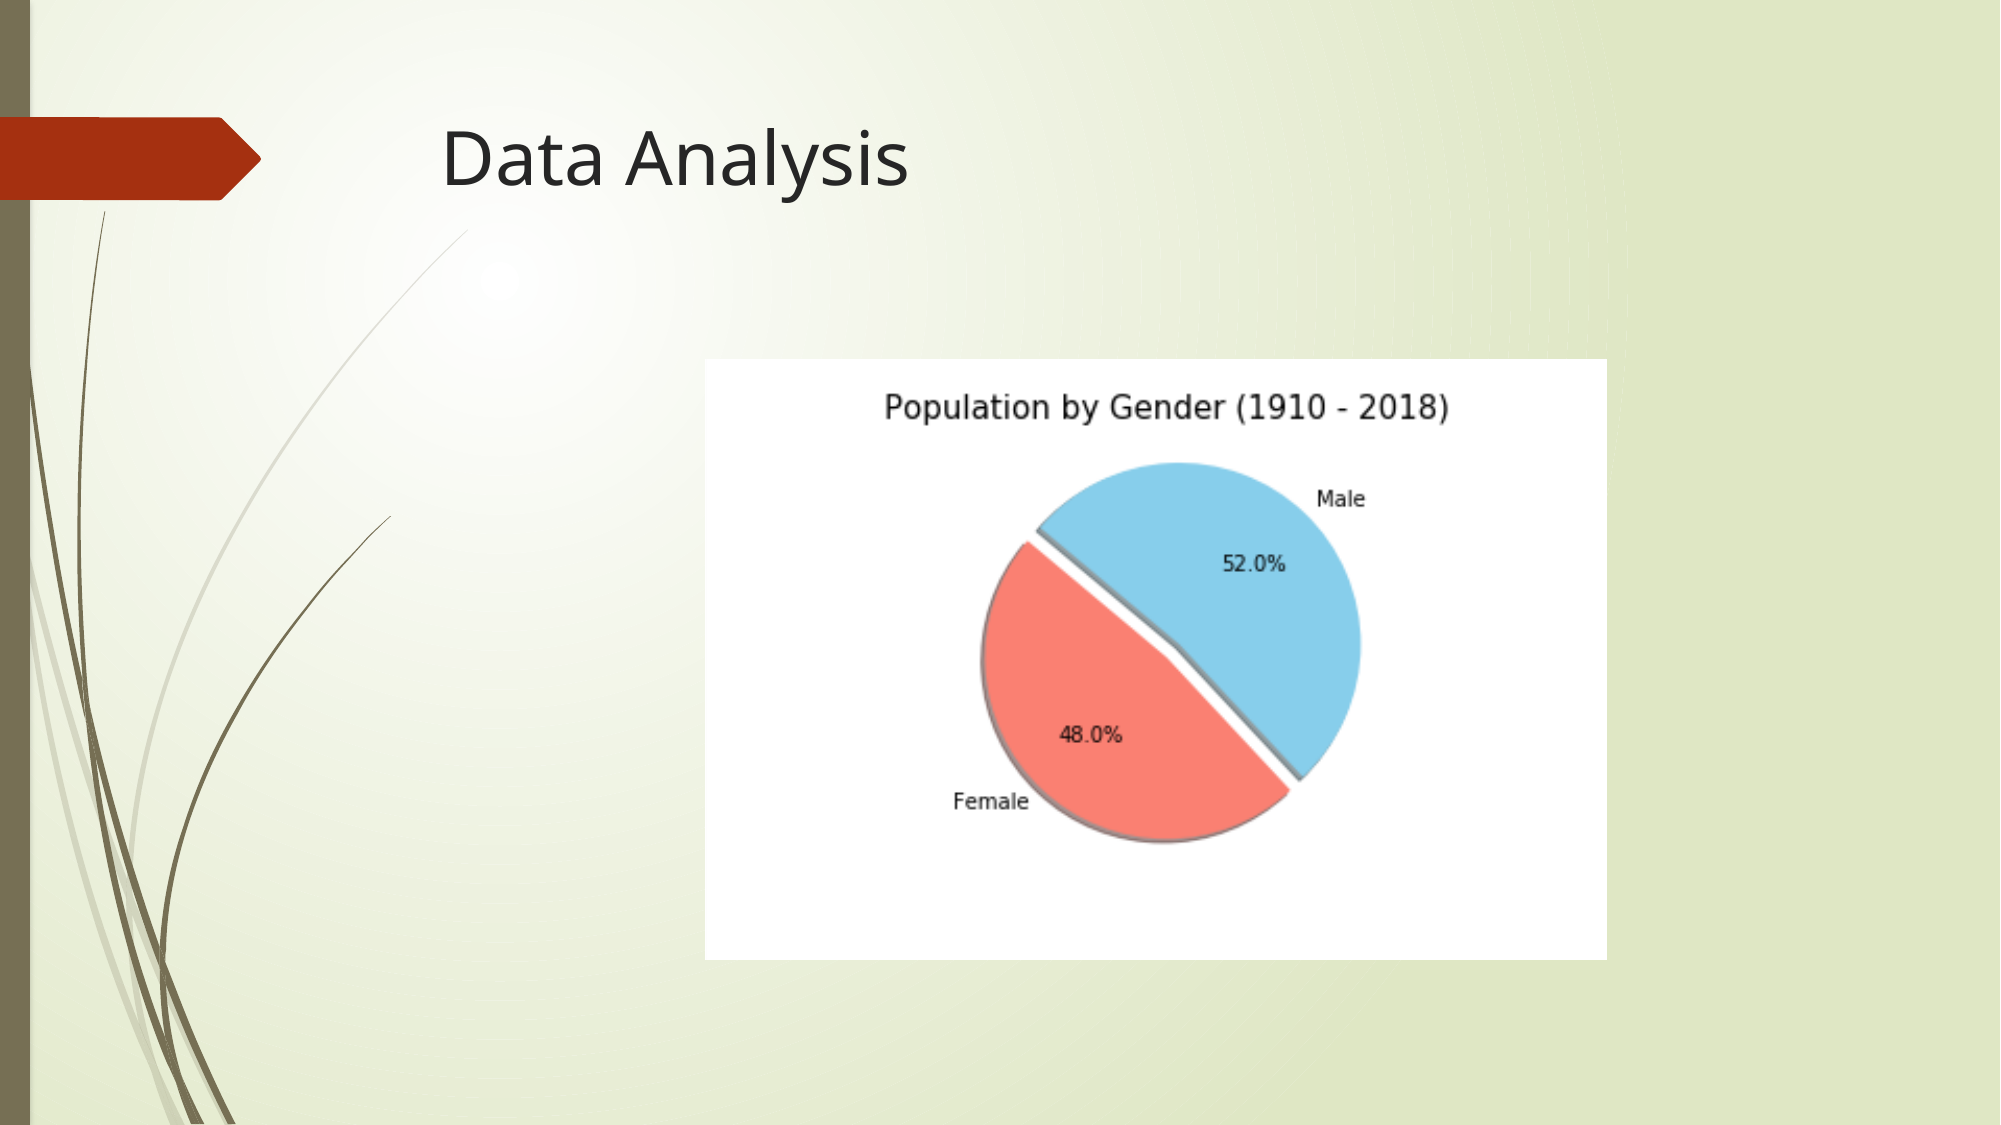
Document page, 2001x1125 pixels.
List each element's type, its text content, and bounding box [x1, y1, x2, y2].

title Data Analysis [425, 102, 1888, 313]
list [705, 359, 1607, 961]
